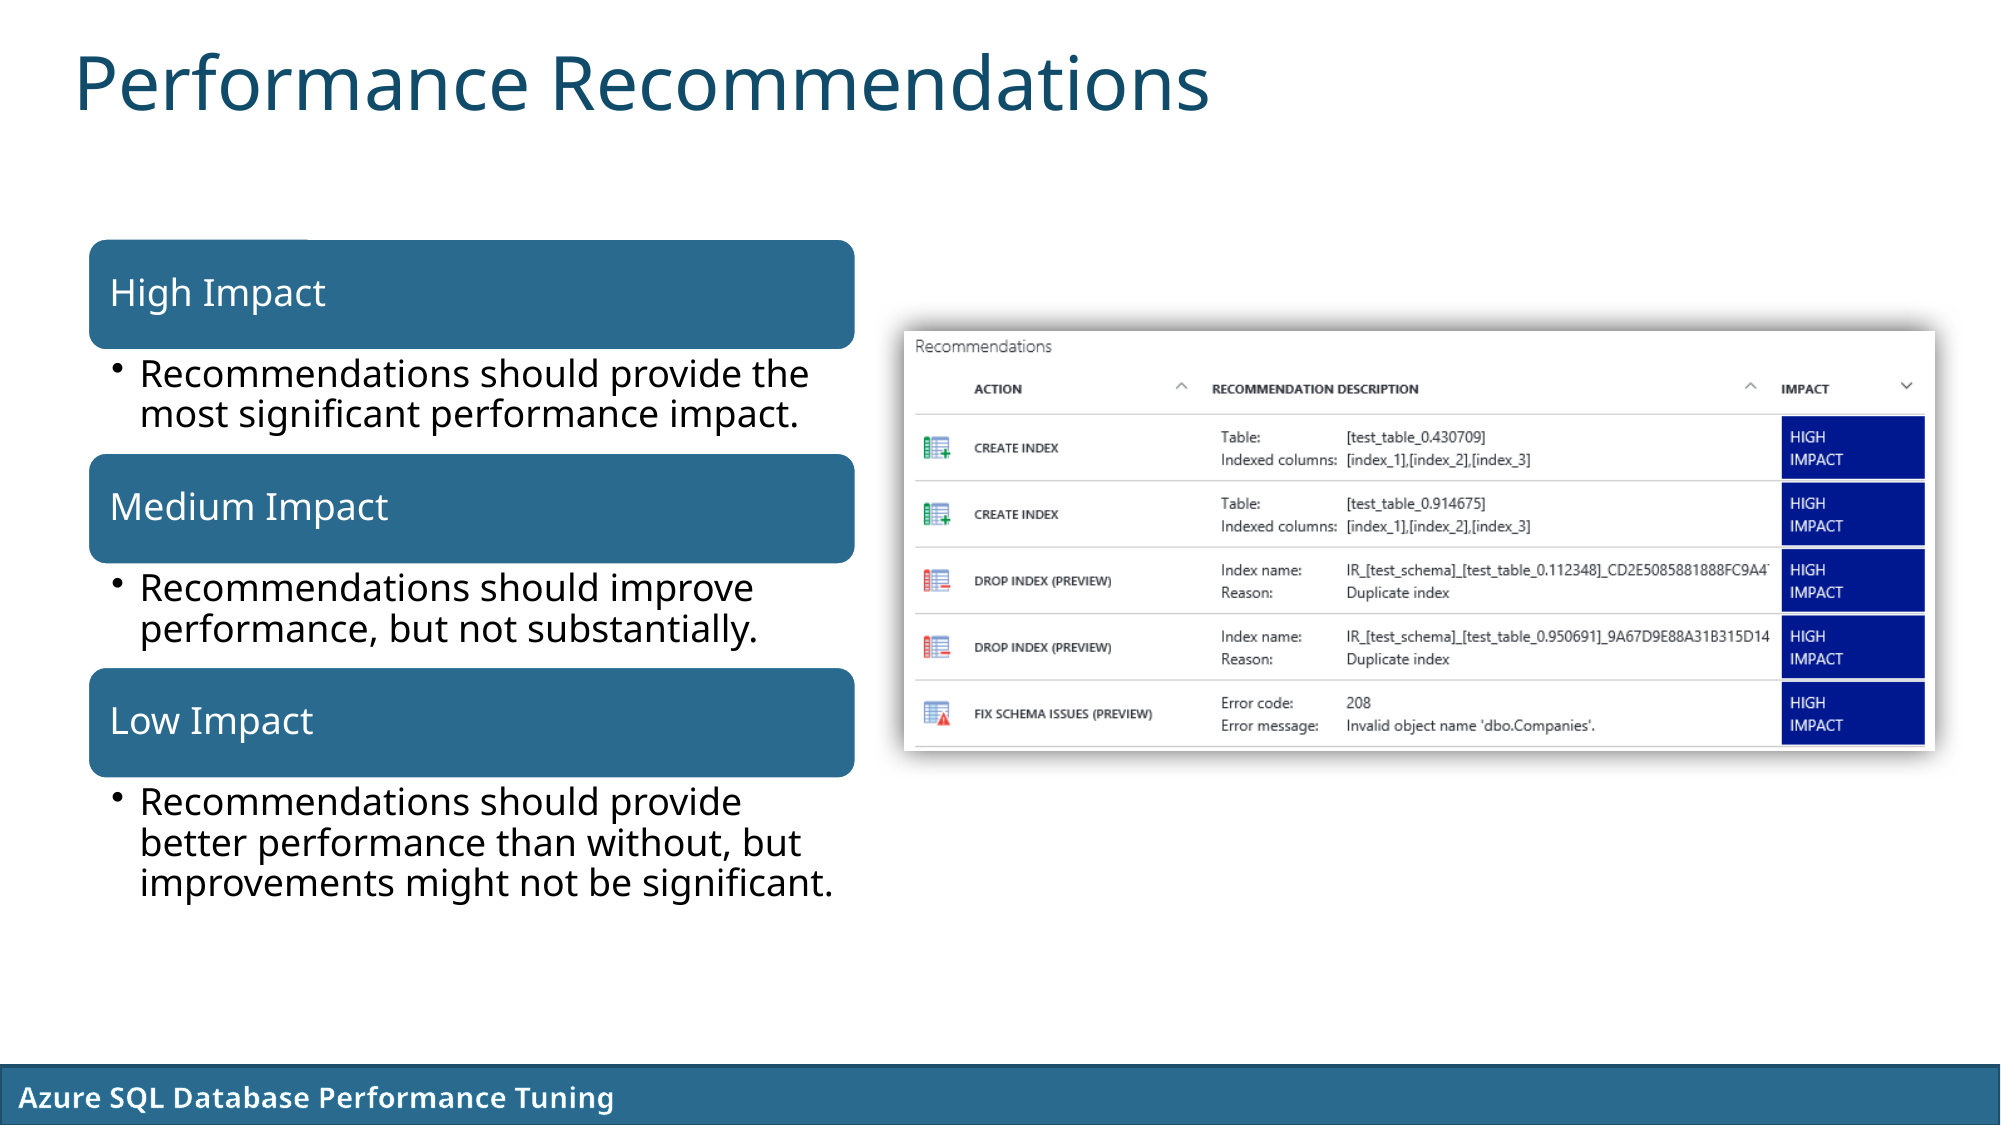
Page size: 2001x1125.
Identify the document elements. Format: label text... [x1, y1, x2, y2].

picture [904, 330, 1935, 751]
title Performance Recommendations [58, 45, 1900, 233]
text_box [86, 232, 857, 930]
